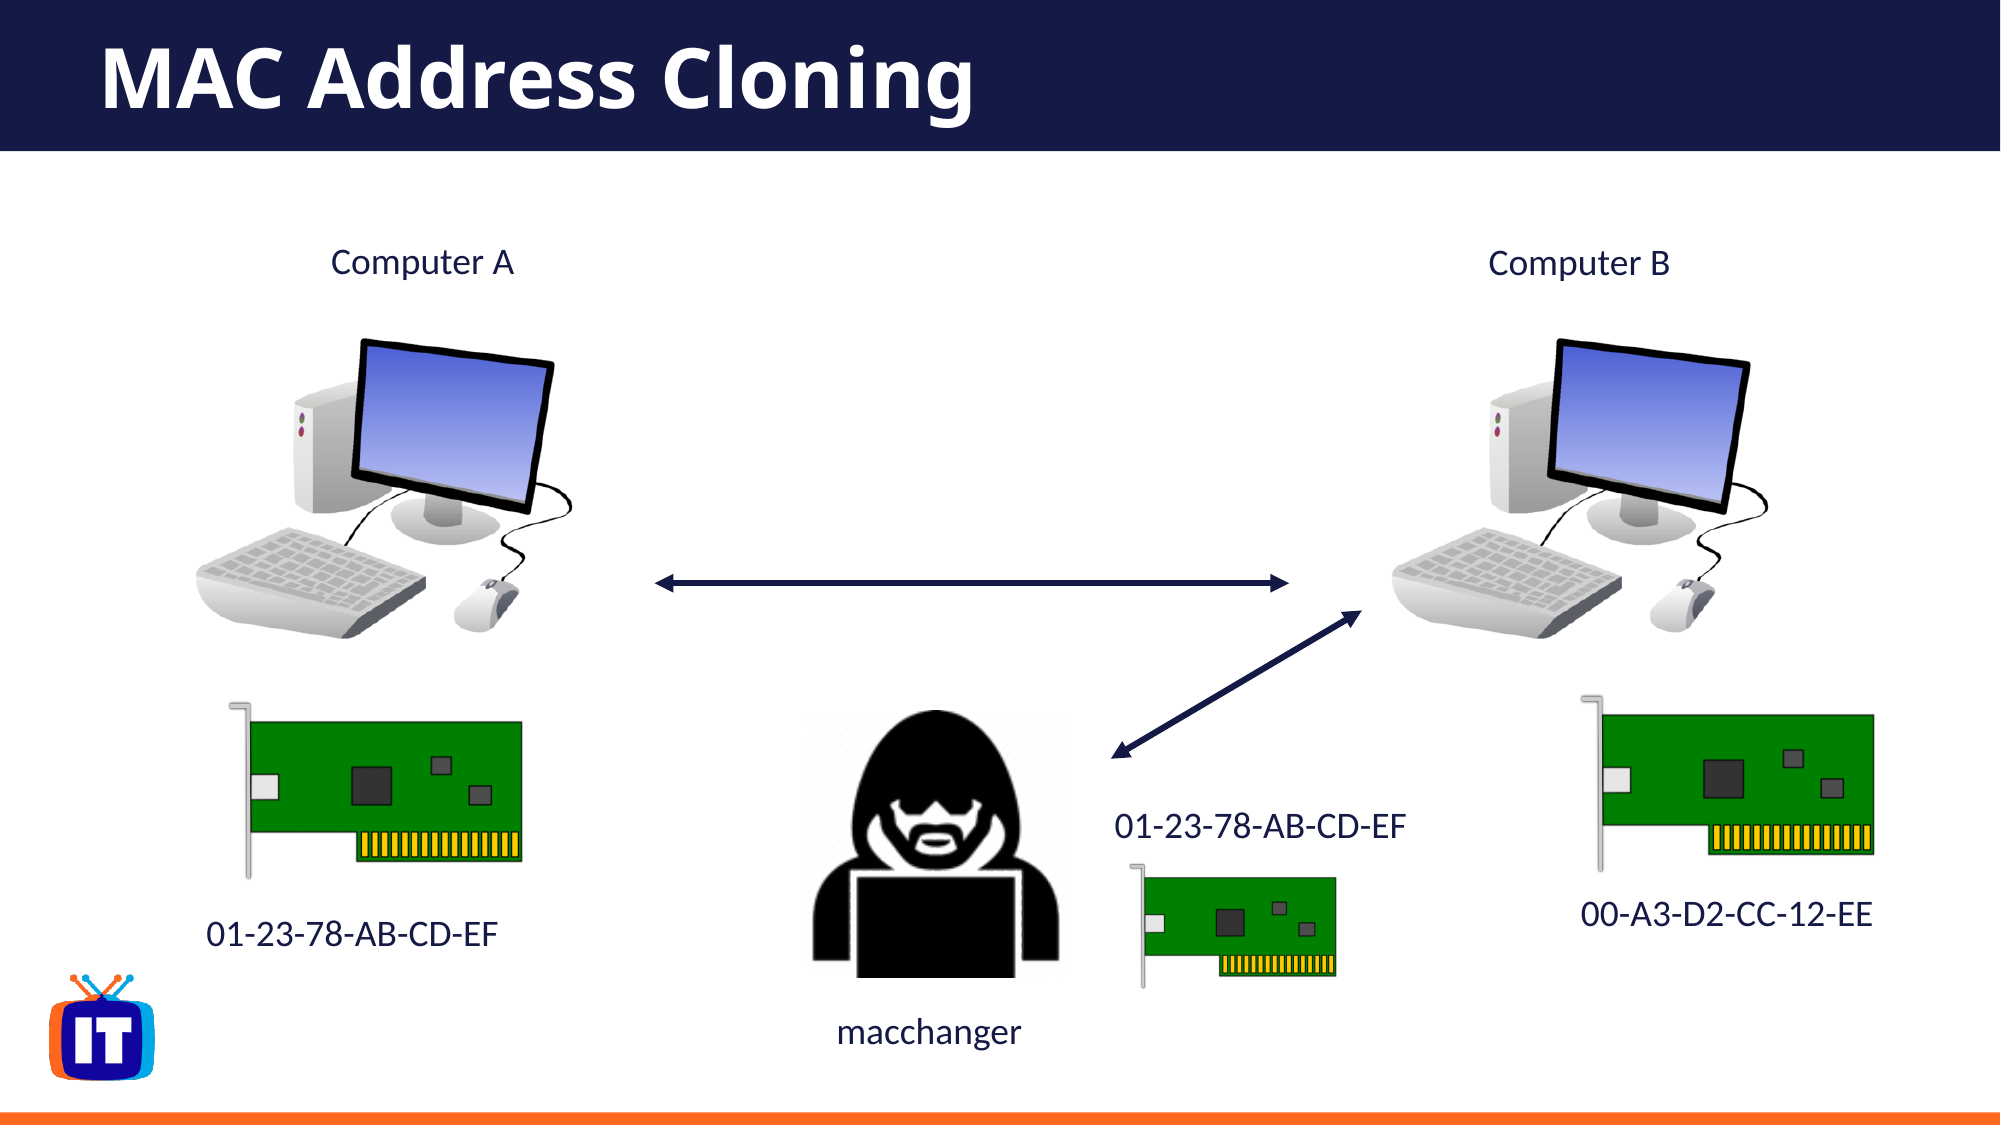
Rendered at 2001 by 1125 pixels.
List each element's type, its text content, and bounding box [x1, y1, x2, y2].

text_box Computer B [1384, 230, 1776, 290]
picture [1128, 862, 1337, 990]
text_box macchanger [788, 999, 1070, 1059]
text_box 01-23-78-AB-CD-EF [1070, 794, 1452, 854]
picture [803, 710, 1070, 978]
text_box 00-A3-D2-CC-12-EE [1536, 881, 1918, 942]
picture [45, 968, 158, 1087]
picture [1345, 300, 1815, 676]
picture [149, 300, 619, 676]
picture [227, 700, 523, 881]
text_box 01-23-78-AB-CD-EF [162, 901, 544, 961]
title MAC Address Cloning [83, 0, 1917, 168]
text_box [1110, 610, 1362, 759]
text_box Computer A [227, 229, 619, 290]
picture [1579, 693, 1875, 874]
